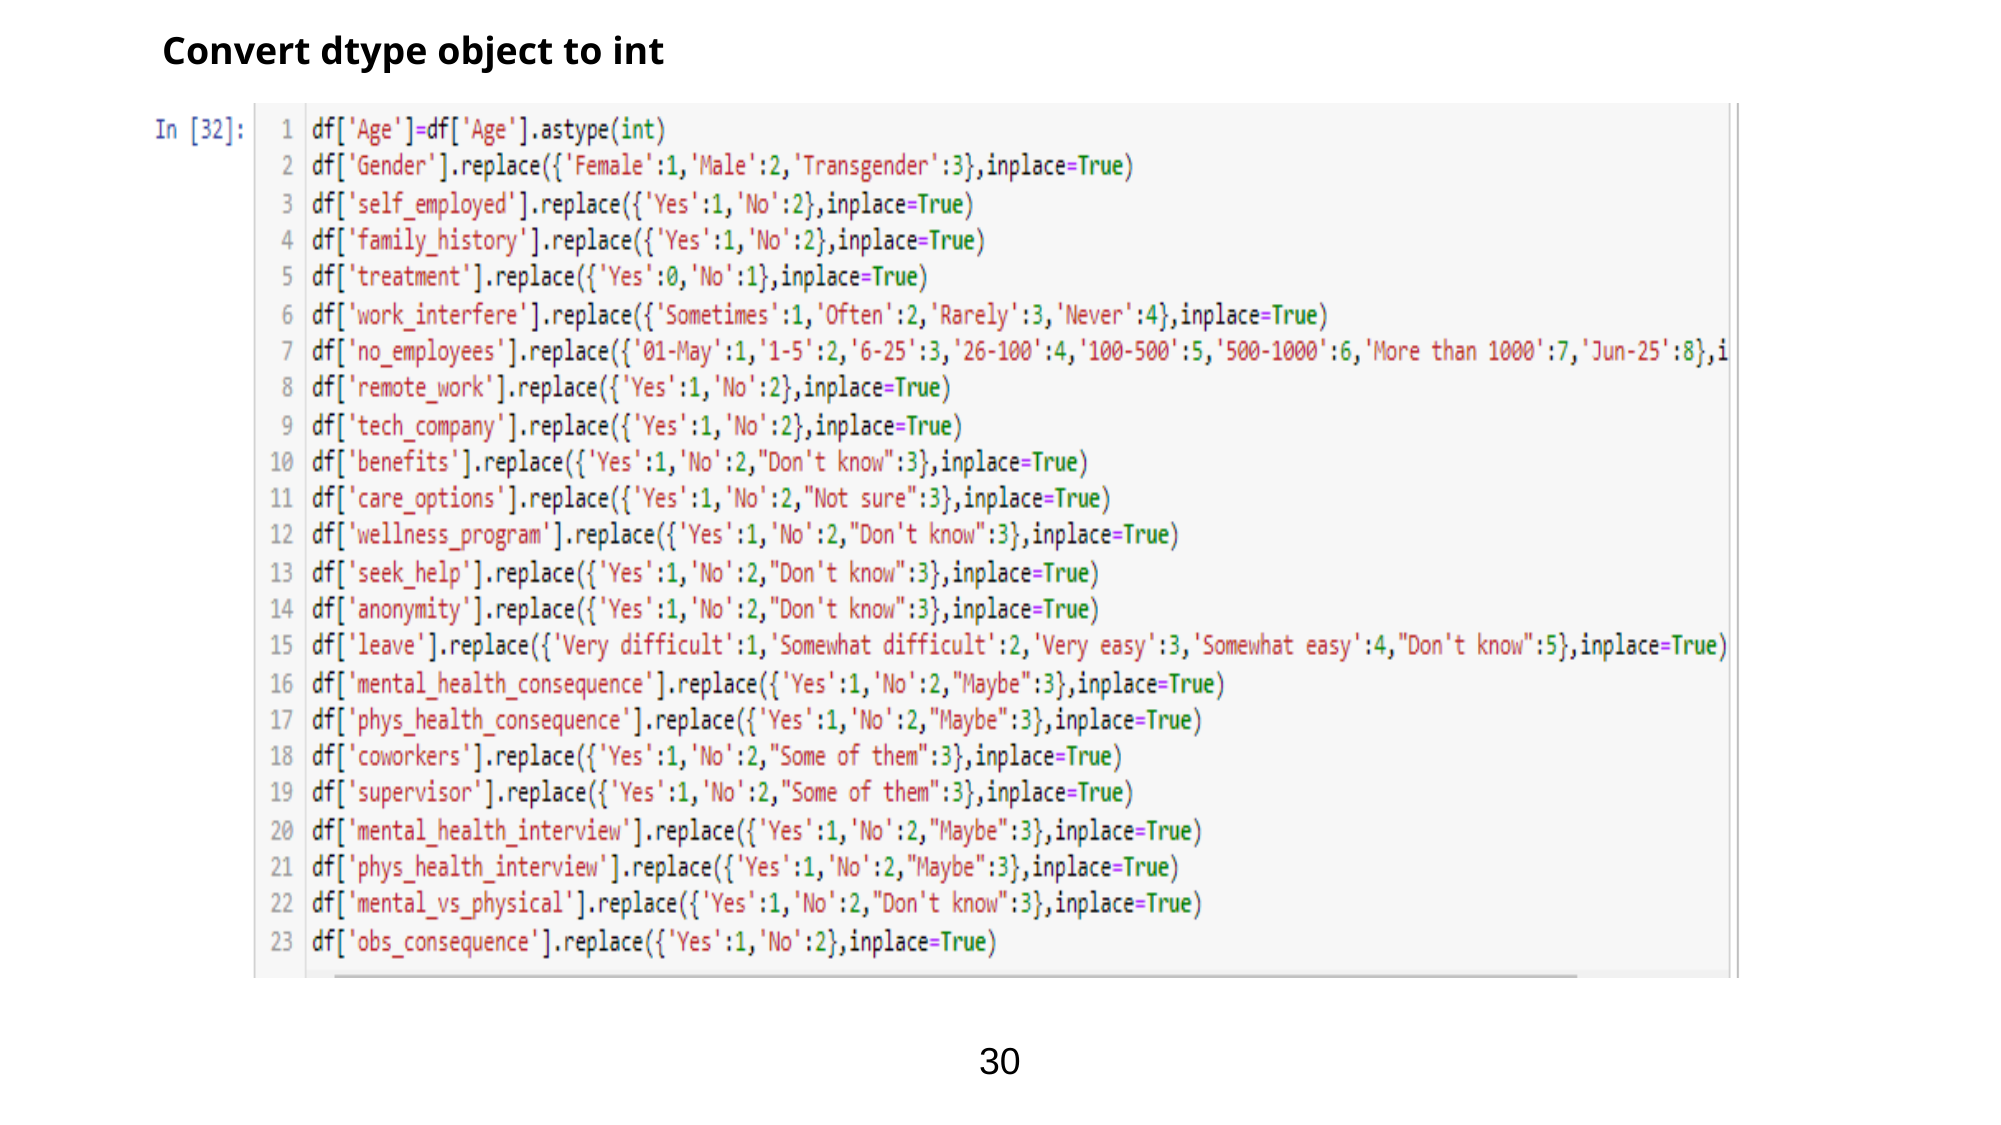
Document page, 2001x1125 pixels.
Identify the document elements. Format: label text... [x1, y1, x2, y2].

picture [147, 103, 1744, 978]
text_box 30 [147, 1029, 1853, 1090]
text_box Convert dtype object to int [147, 19, 1853, 815]
